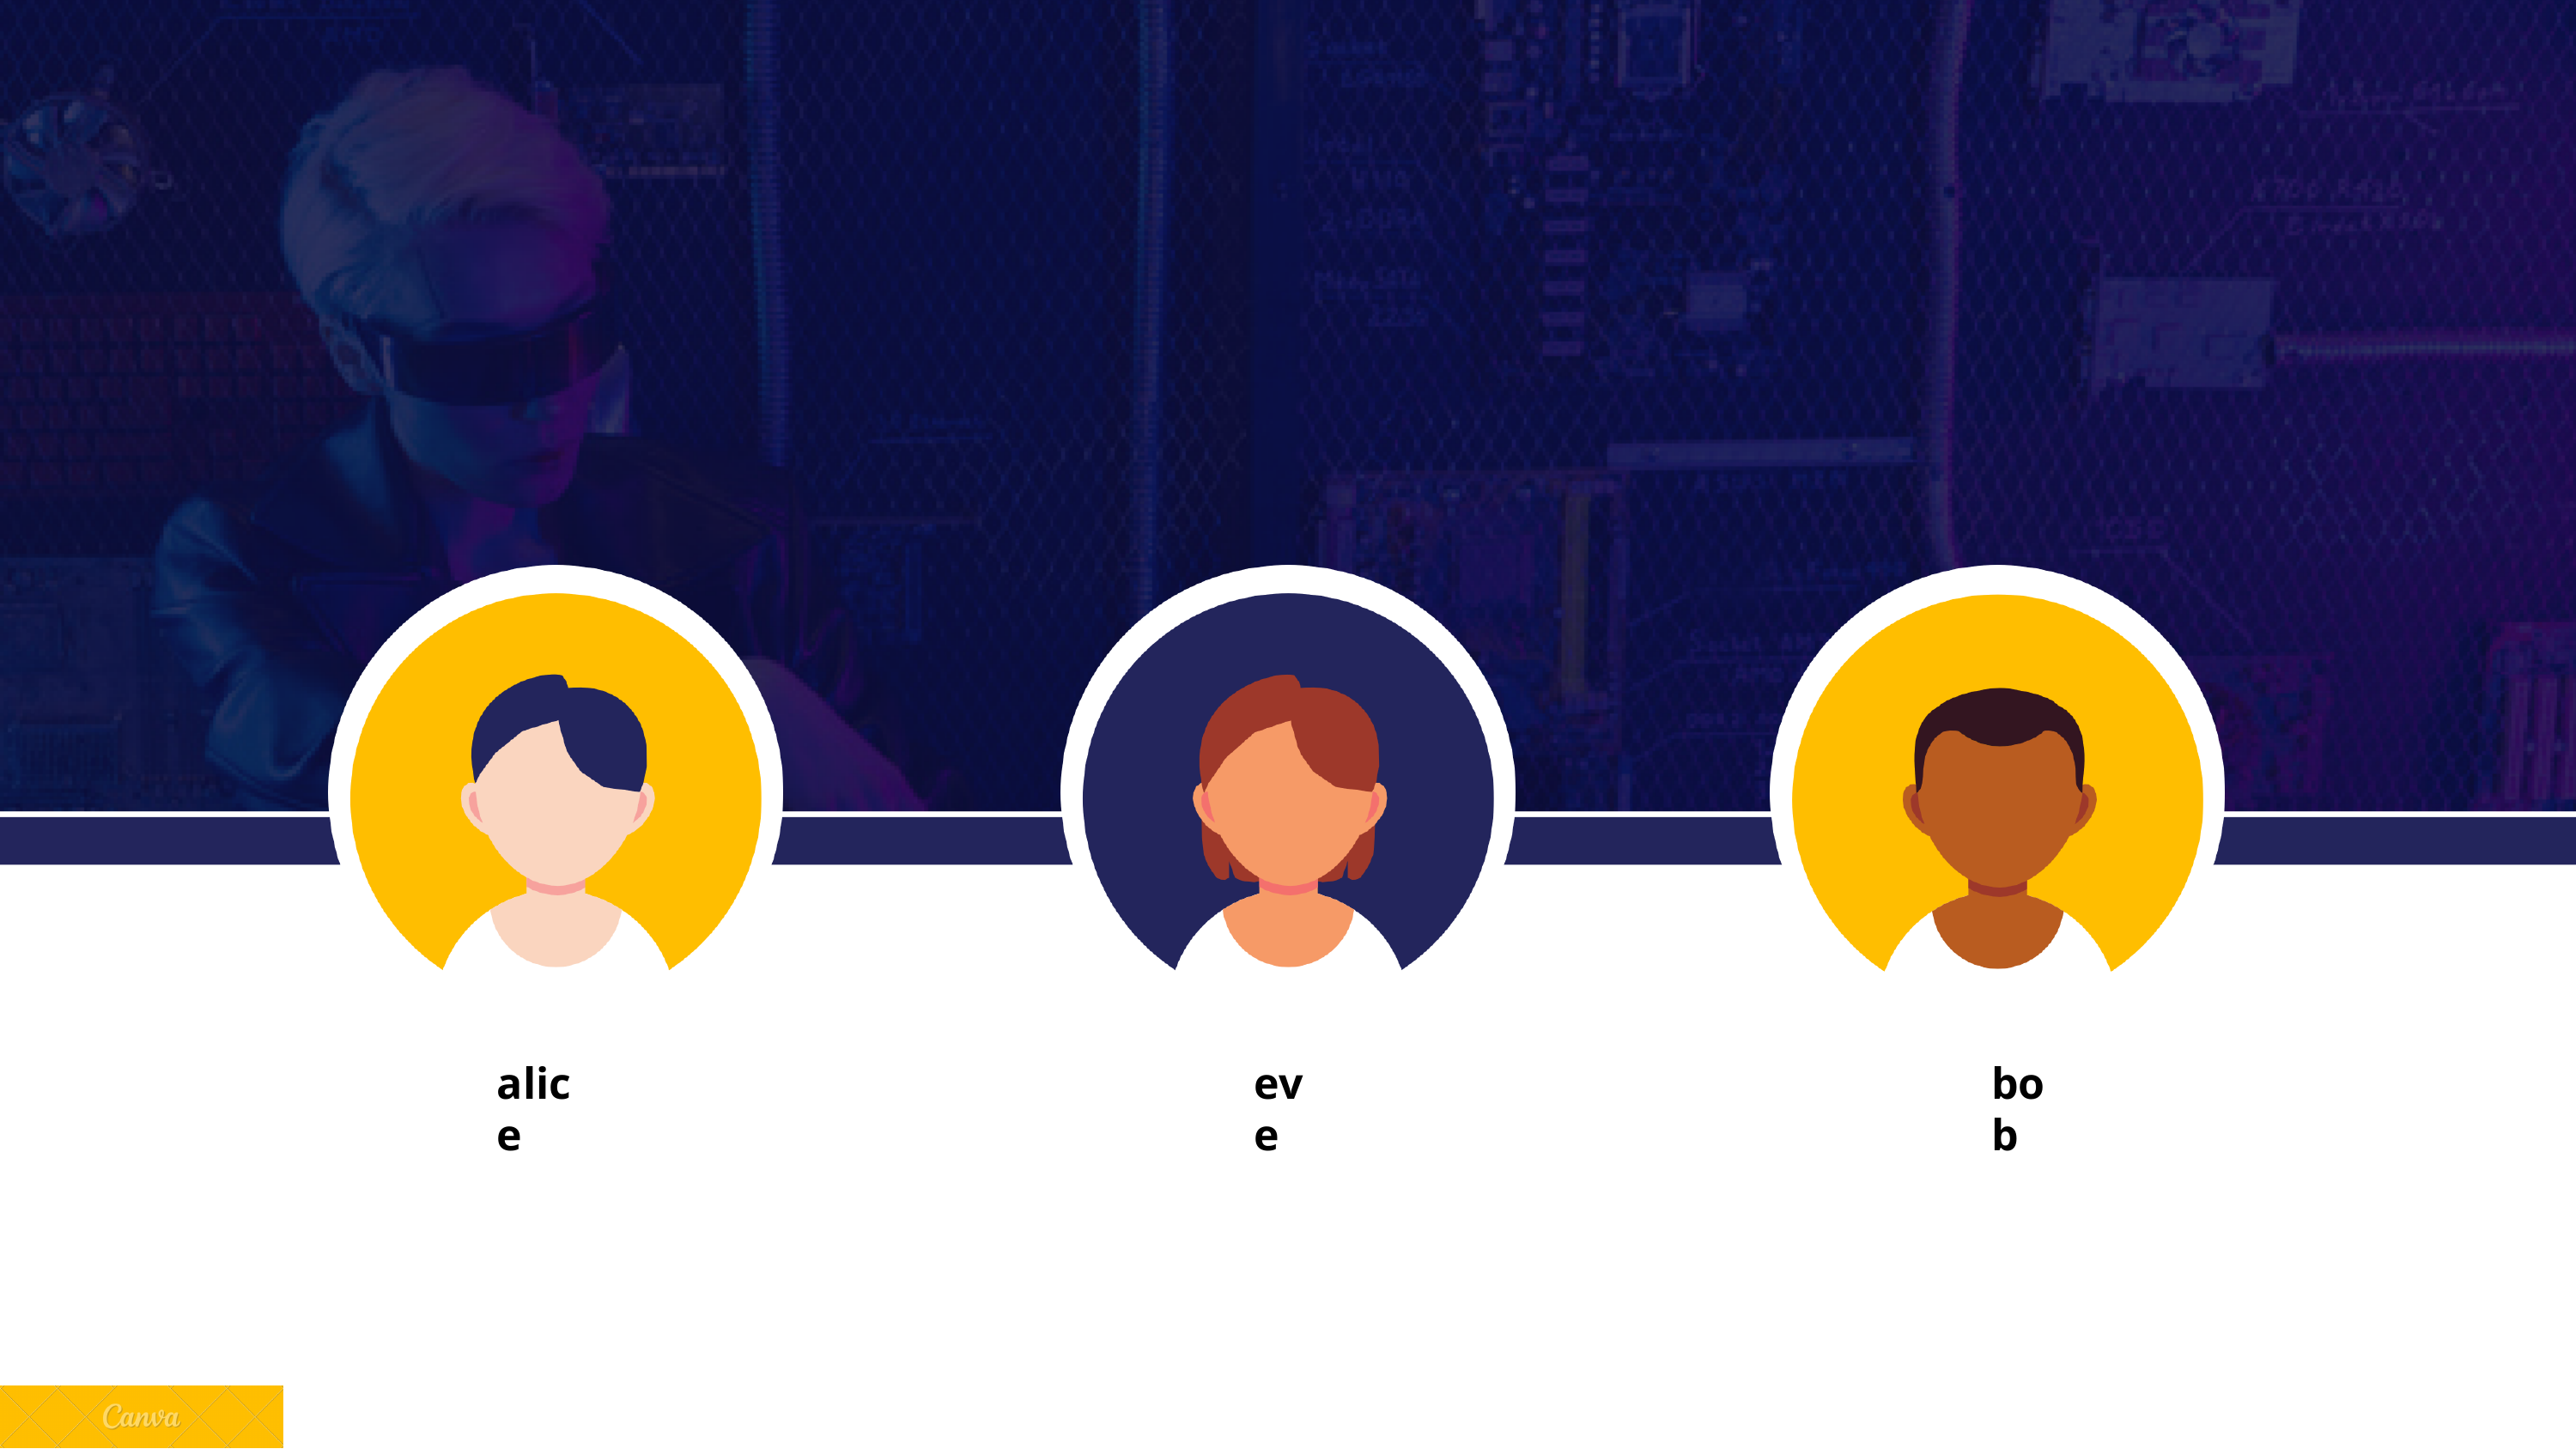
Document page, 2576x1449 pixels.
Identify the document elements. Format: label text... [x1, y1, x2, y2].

picture [0, 1385, 283, 1448]
text_box bob [1990, 1054, 2066, 1160]
picture [0, 0, 2576, 1046]
text_box alice [495, 1054, 591, 1160]
text_box eve [1252, 1054, 1324, 1160]
